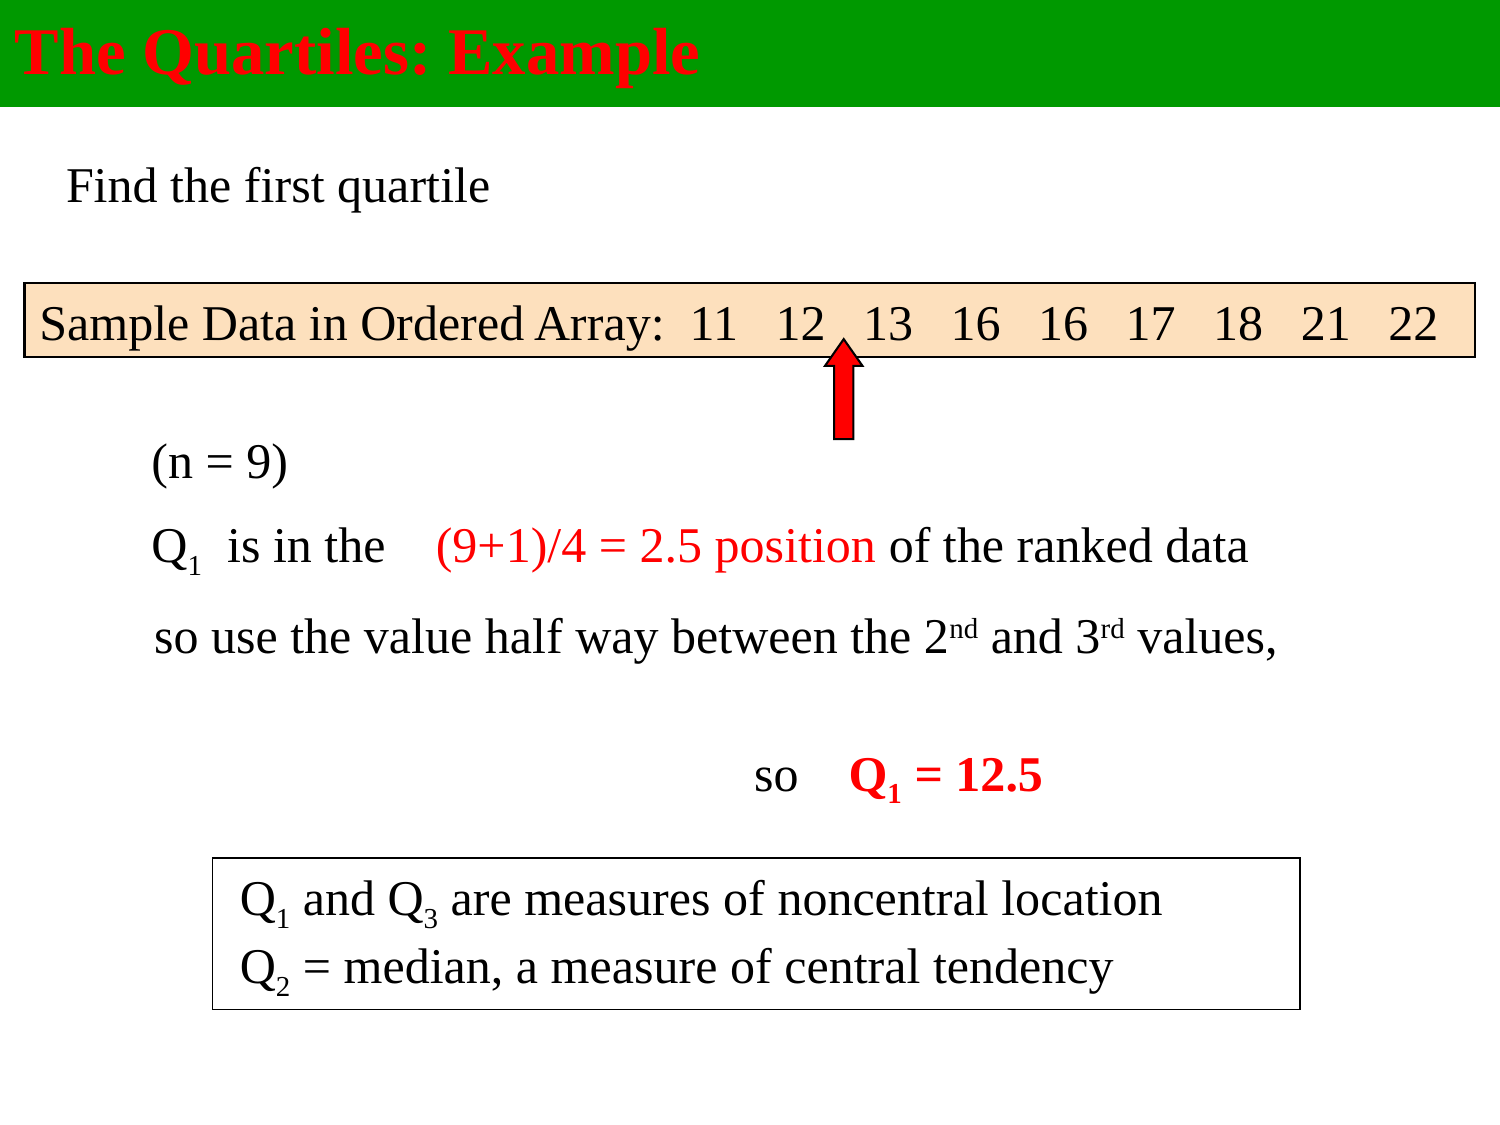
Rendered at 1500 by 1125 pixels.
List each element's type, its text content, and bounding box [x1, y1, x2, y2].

text_box [825, 339, 863, 440]
text_box The Quartiles: Example [0, 0, 1500, 107]
text_box Q1 and Q3 are measures of noncentral location Q2 = median, a measure of central tendency [212, 858, 1300, 1010]
text_box Find the first quartile [52, 152, 1003, 253]
text_box Sample Data in Ordered Array: 11 12 13 16 16 17 18 21 22 [24, 282, 1476, 358]
text_box (n = 9) Q1 is in the (9+1)/4 = 2.5 position of the ranked data so use the value half way between the 2nd and 3rd values, so Q1 = 12.5 [87, 428, 1450, 804]
